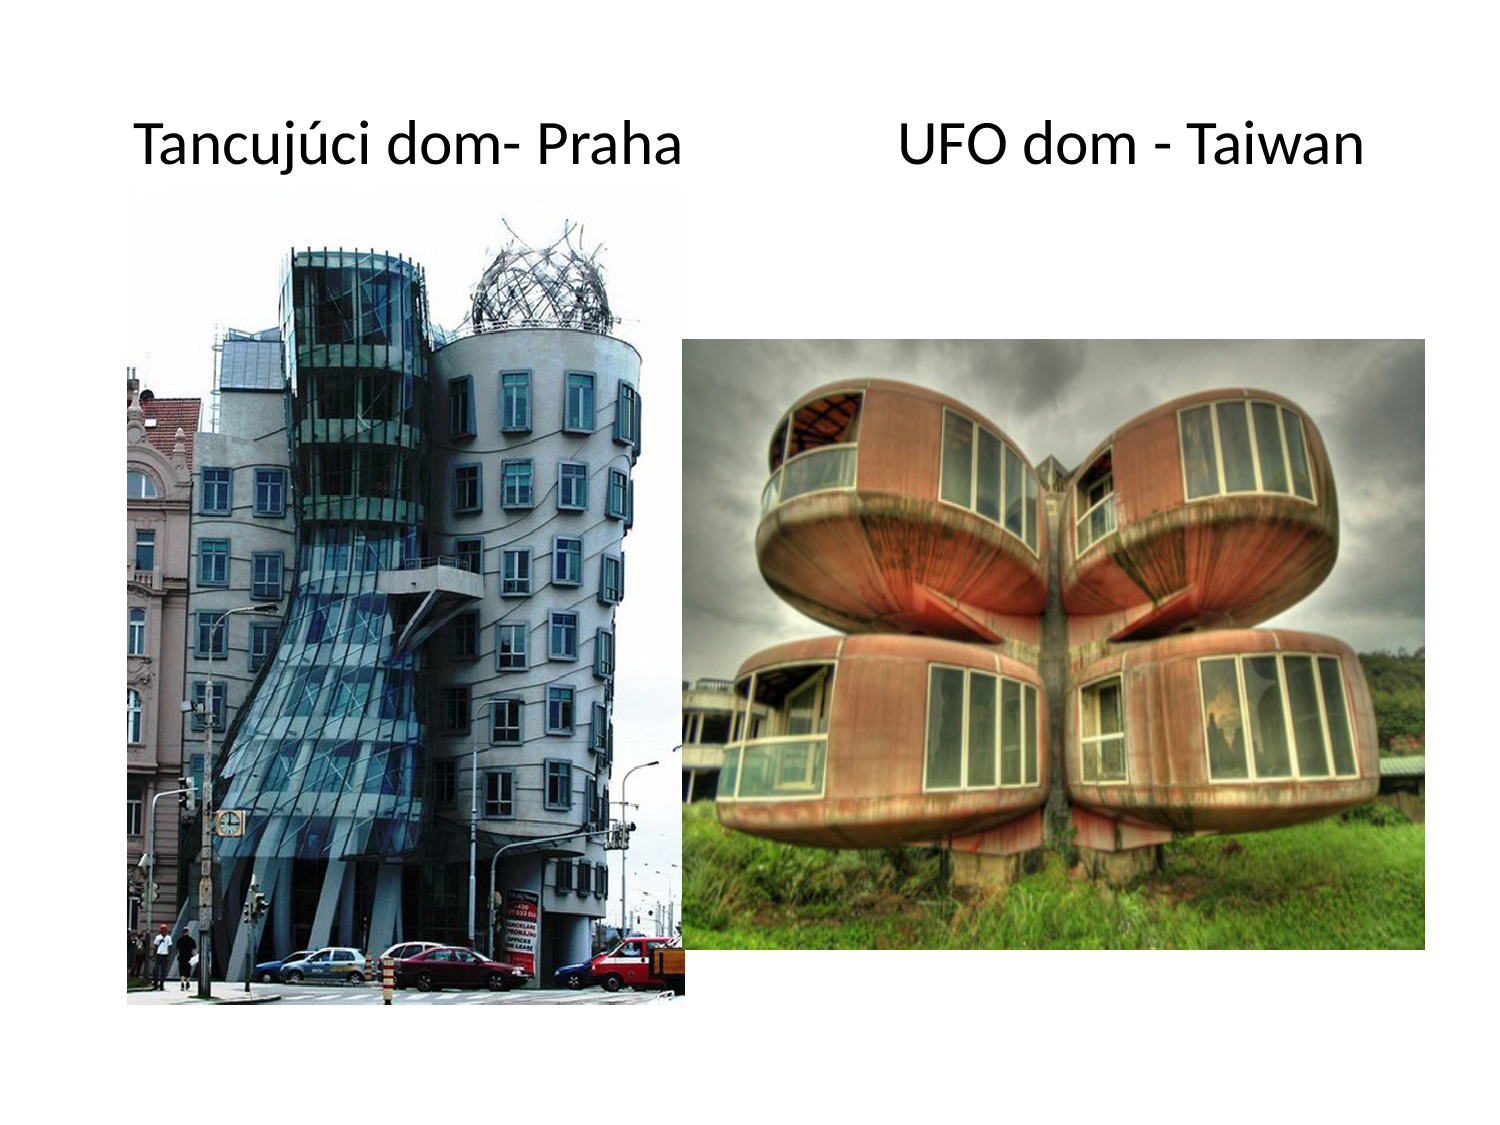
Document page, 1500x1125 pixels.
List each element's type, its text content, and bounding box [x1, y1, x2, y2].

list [127, 187, 686, 1006]
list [681, 339, 1426, 950]
title Tancujúci dom- Praha UFO dom - Taiwan [75, 45, 1425, 233]
